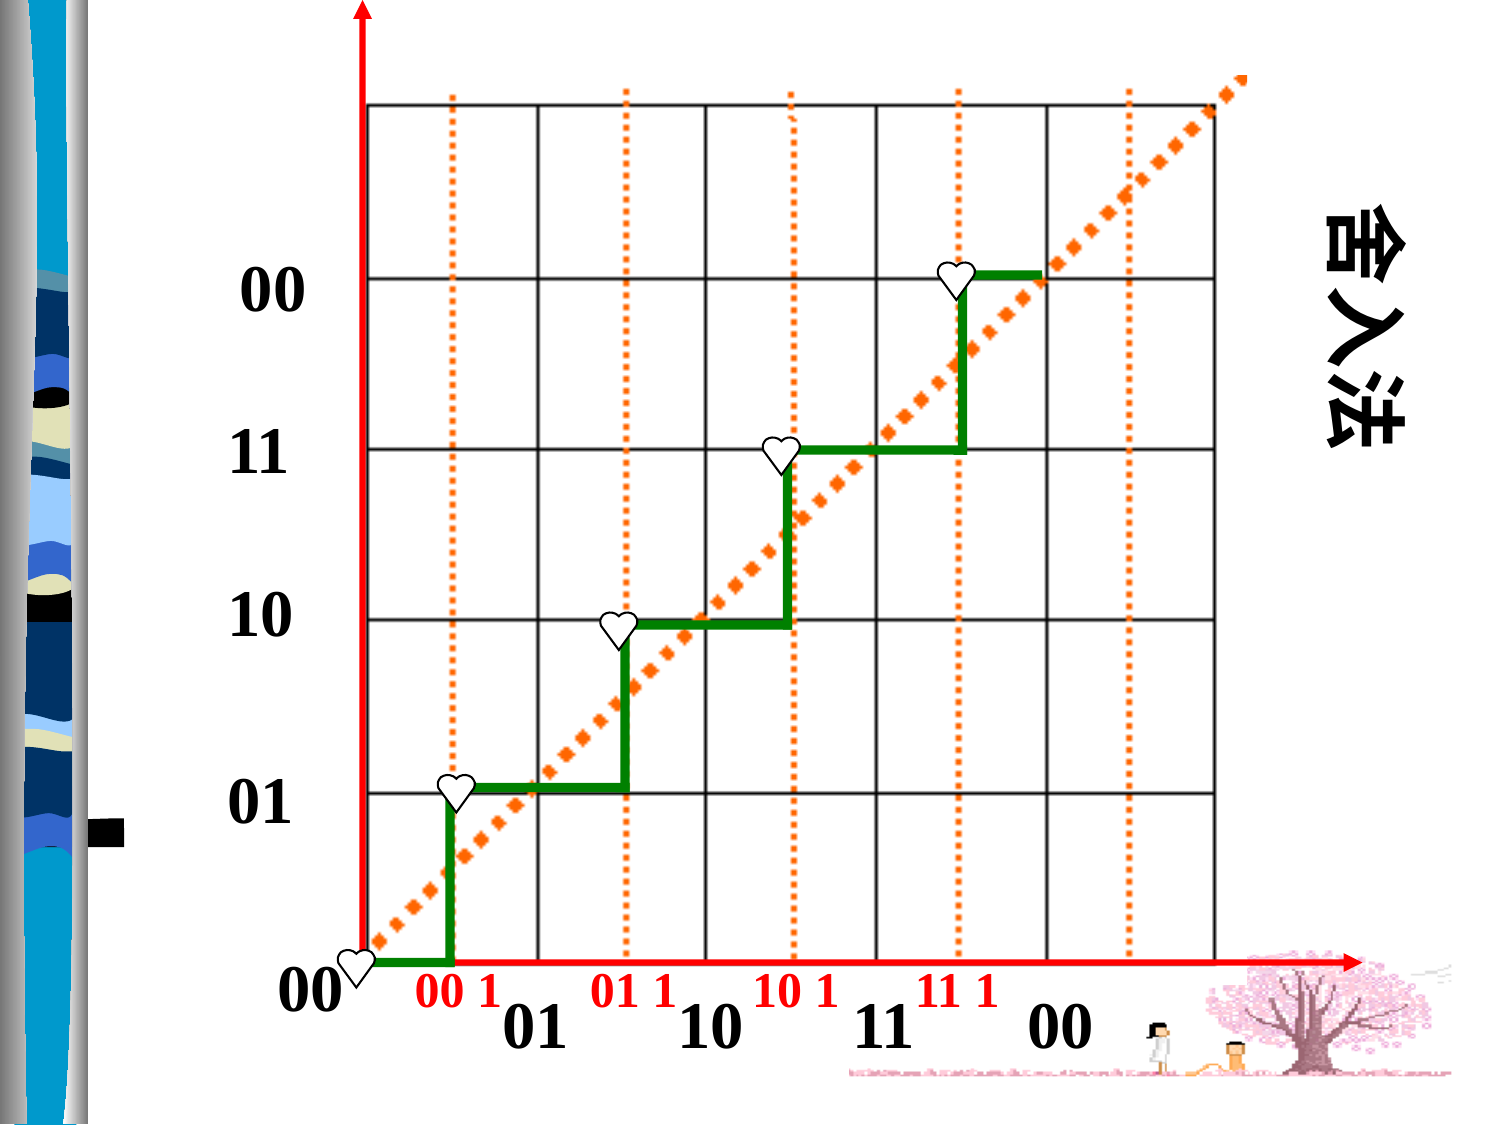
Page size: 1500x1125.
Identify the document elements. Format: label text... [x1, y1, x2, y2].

text_box 11 [212, 399, 332, 495]
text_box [362, 274, 1038, 963]
text_box [356, 0, 369, 73]
text_box 01 [212, 749, 332, 845]
text_box 11 [837, 993, 988, 1070]
text_box 01 1 [574, 993, 725, 1025]
text_box 10 [662, 993, 813, 1070]
text_box 00 [224, 237, 332, 333]
text_box [1251, 956, 1363, 969]
text_box 01 [487, 993, 638, 1070]
text_box 舍入法 [1294, 187, 1425, 738]
text_box 00 1 [399, 993, 550, 1025]
text_box 00 [262, 937, 413, 1033]
text_box 10 [212, 562, 332, 658]
text_box 11 1 [899, 993, 1050, 1025]
text_box 00 [1012, 993, 1163, 1070]
picture [337, 74, 1452, 1086]
text_box 10 1 [737, 993, 888, 1025]
